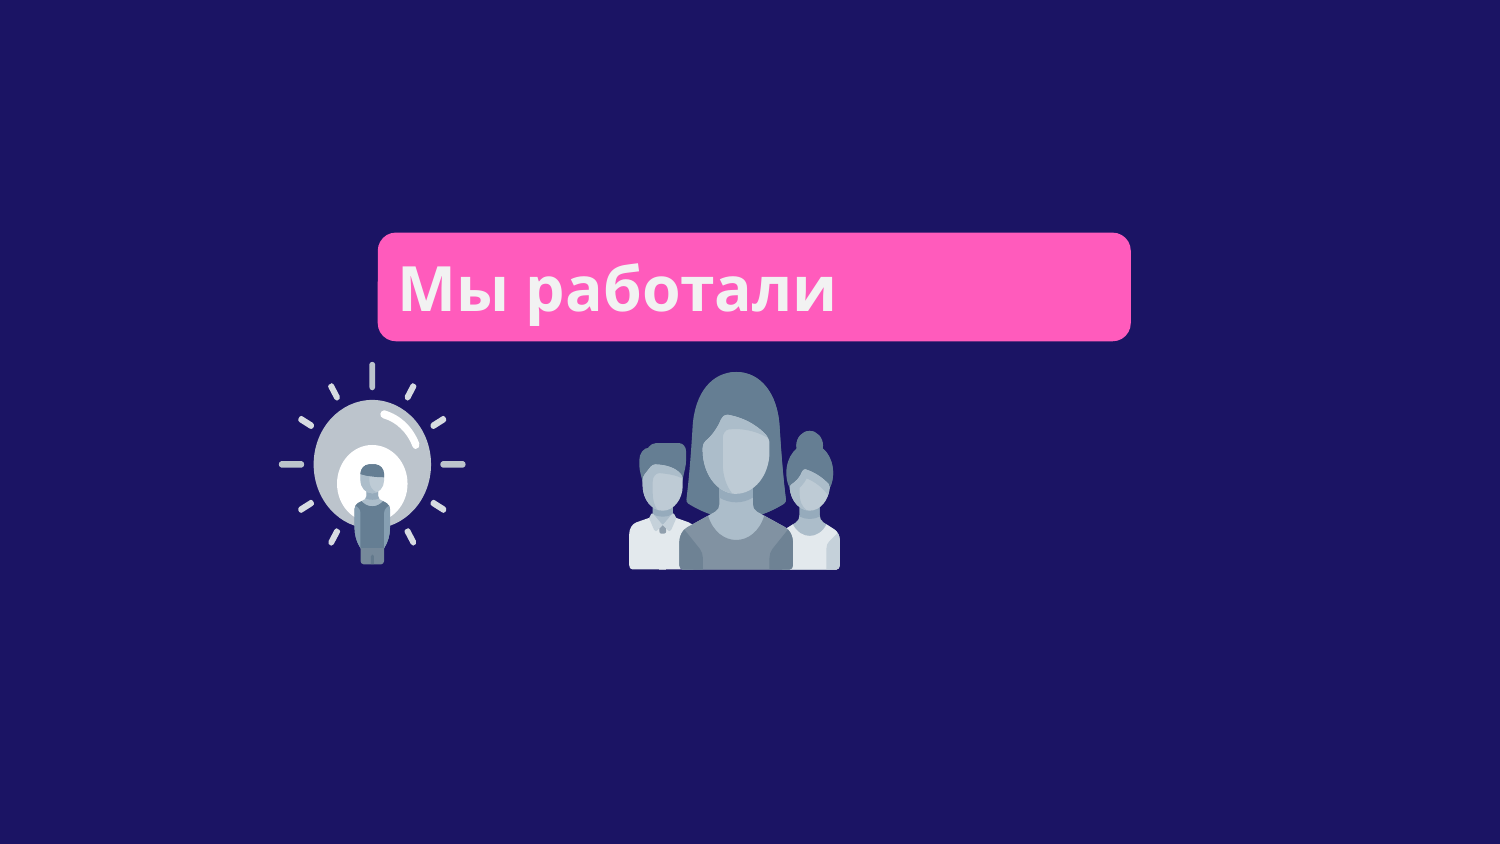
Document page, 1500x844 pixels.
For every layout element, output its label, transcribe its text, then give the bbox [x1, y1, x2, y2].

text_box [277, 361, 467, 565]
text_box Мы работали [375, 230, 1133, 344]
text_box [628, 371, 841, 570]
